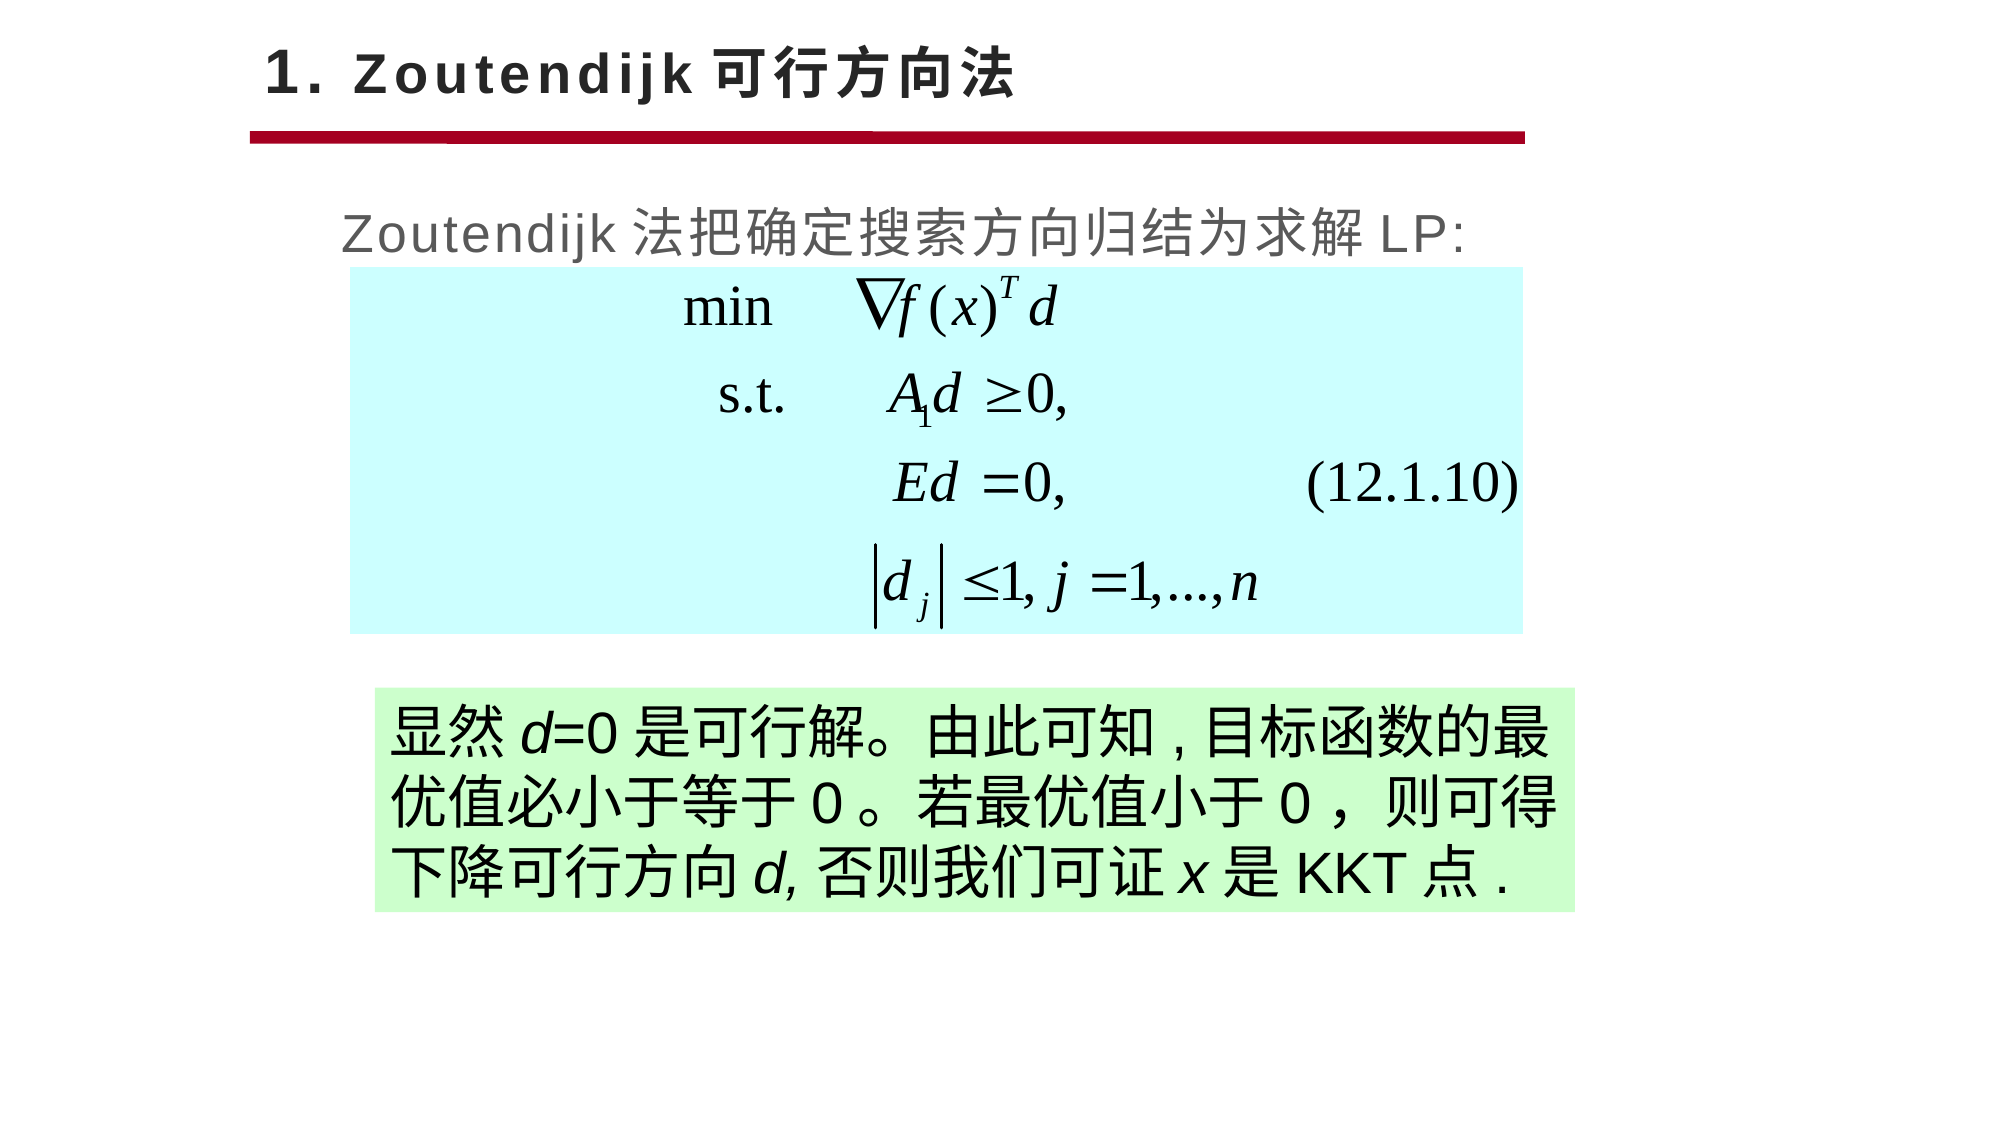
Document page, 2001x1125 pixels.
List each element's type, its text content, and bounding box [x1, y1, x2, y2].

list Zoutendijk法把确定搜索方向归结为求解LP: [326, 172, 1527, 273]
text_box 显然d=0是可行解。由此可知,目标函数的最优值必小于等于0。若最优值小于0，则可得下降可行方向d,否则我们可证x是KKT点. [374, 687, 1575, 913]
title 1. Zoutendijk可行方向法 [249, 0, 1138, 137]
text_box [350, 267, 1524, 634]
